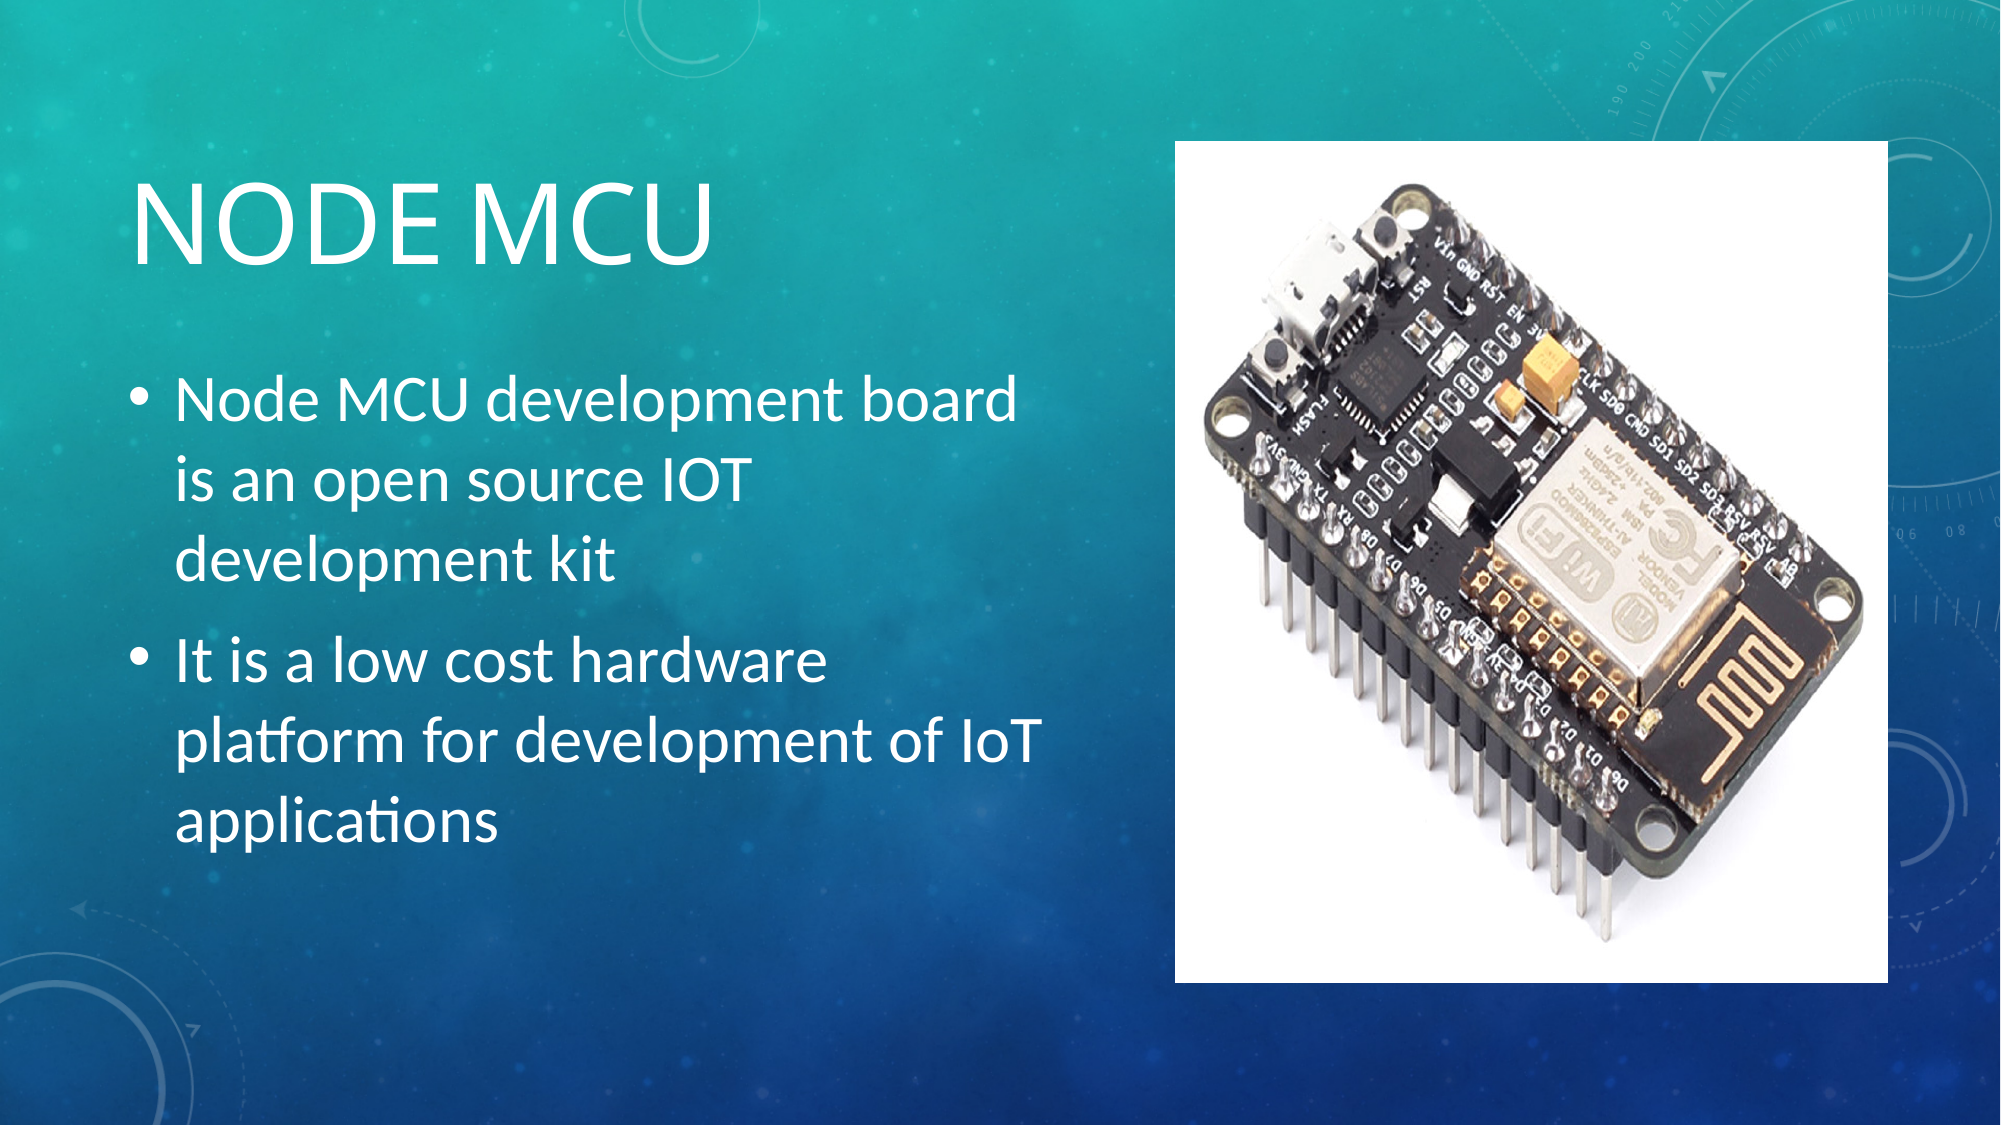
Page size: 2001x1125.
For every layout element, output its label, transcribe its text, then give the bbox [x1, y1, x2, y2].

list Node MCU development board is an open source IOT development kit It is a low cost hardware platform for development of IoT applications [112, 338, 1064, 938]
picture [0, 0, 2001, 1125]
title NODE MCU [112, 99, 1775, 339]
